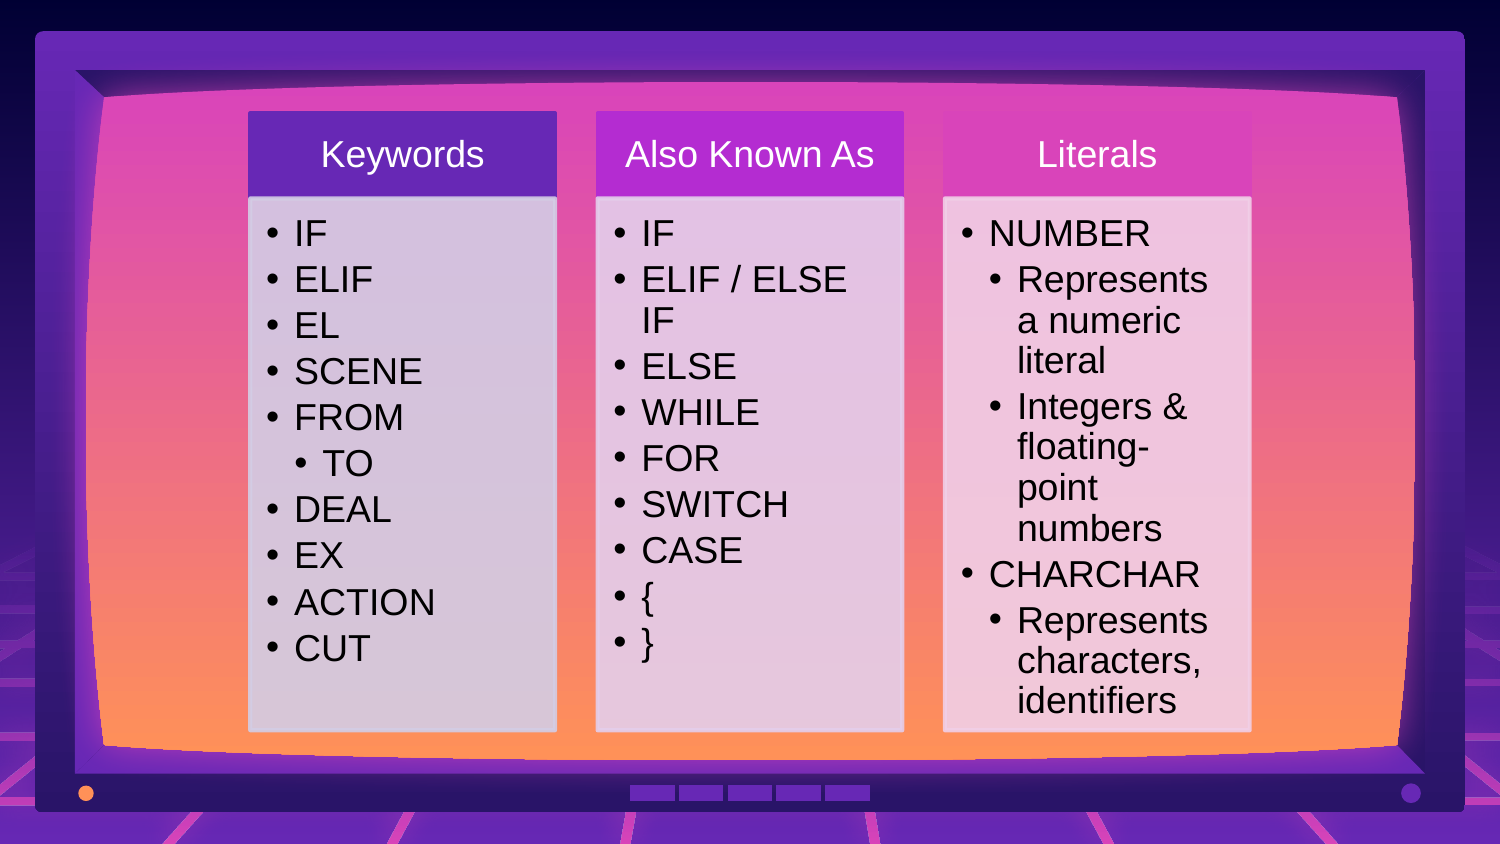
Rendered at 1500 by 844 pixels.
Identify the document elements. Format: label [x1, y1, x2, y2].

text_box [249, 88, 1251, 756]
